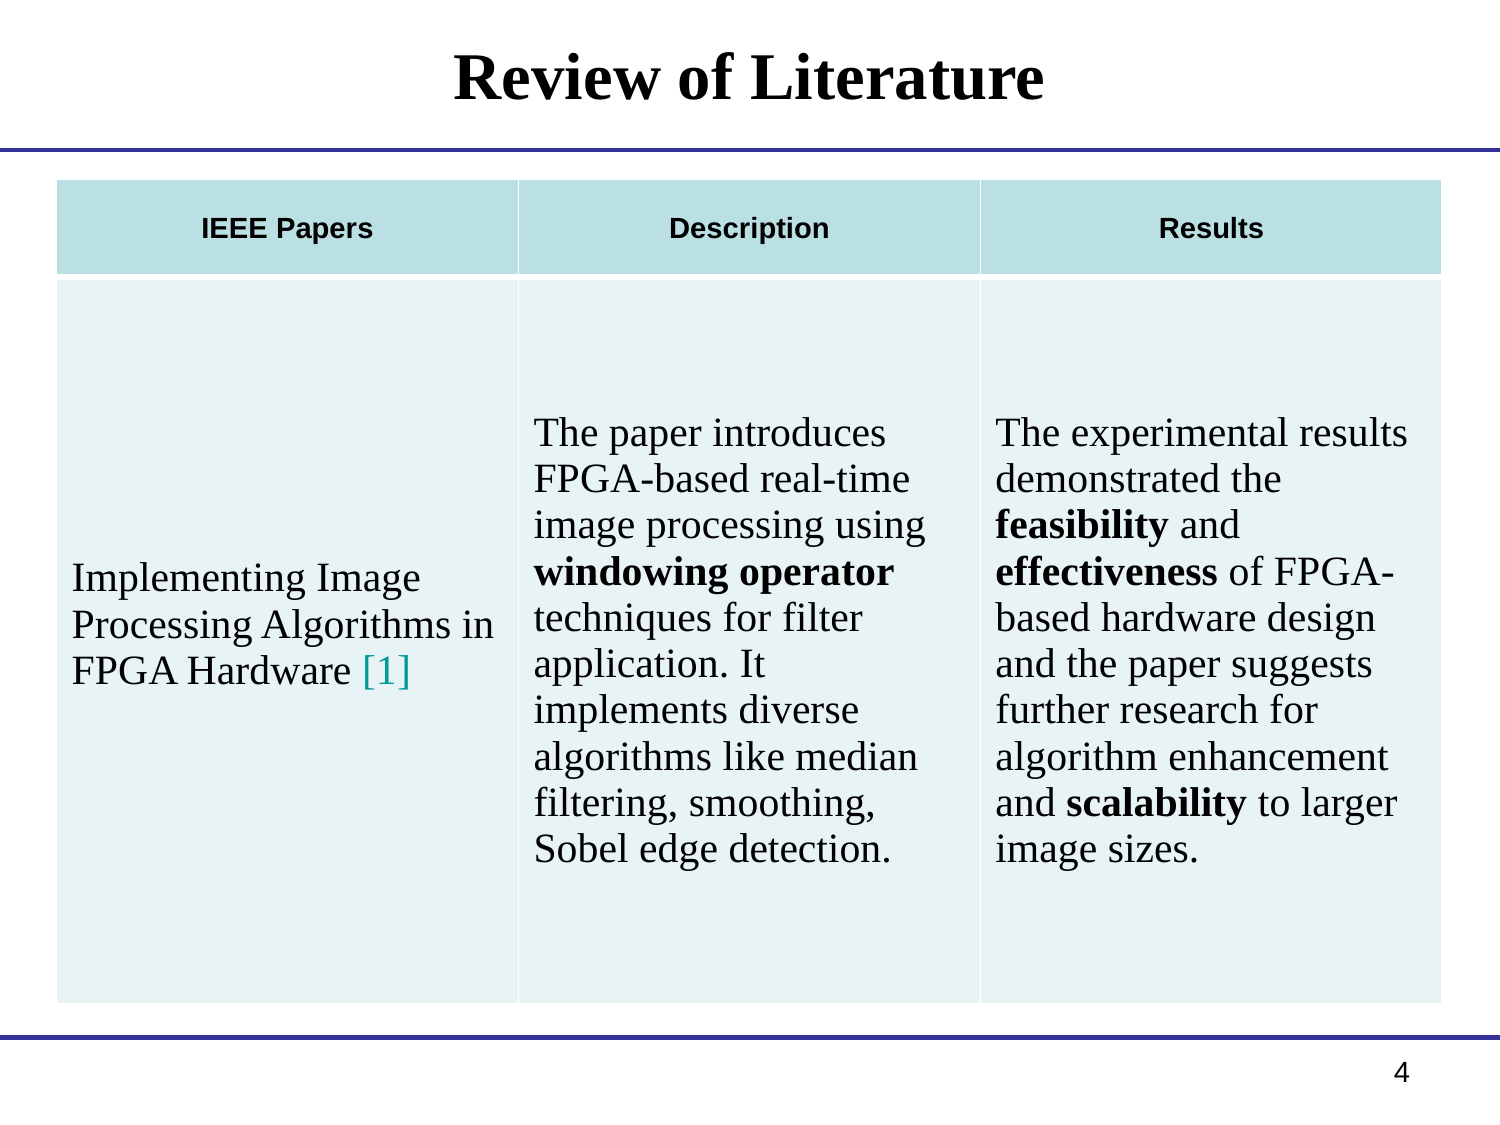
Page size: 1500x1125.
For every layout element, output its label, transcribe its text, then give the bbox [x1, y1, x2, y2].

table_header Results [981, 180, 1441, 274]
table_header IEEE Papers [57, 180, 518, 274]
table_cell The paper introduces FPGA-based real-time image processing using windowing operator techniques for filter application. It implements diverse algorithms like median filtering, smoothing, Sobel edge detection. [519, 280, 980, 1003]
table_header Description [519, 180, 980, 274]
table_cell Implementing Image Processing Algorithms in FPGA Hardware [1] [57, 280, 518, 1003]
title Review of Literature [75, 20, 1425, 125]
table_cell The experimental results demonstrated the feasibility and effectiveness of FPGA-based hardware design and the paper suggests further research for algorithm enhancement and scalability to larger image sizes. [981, 280, 1441, 1003]
slide_number 4 [1074, 1046, 1425, 1125]
